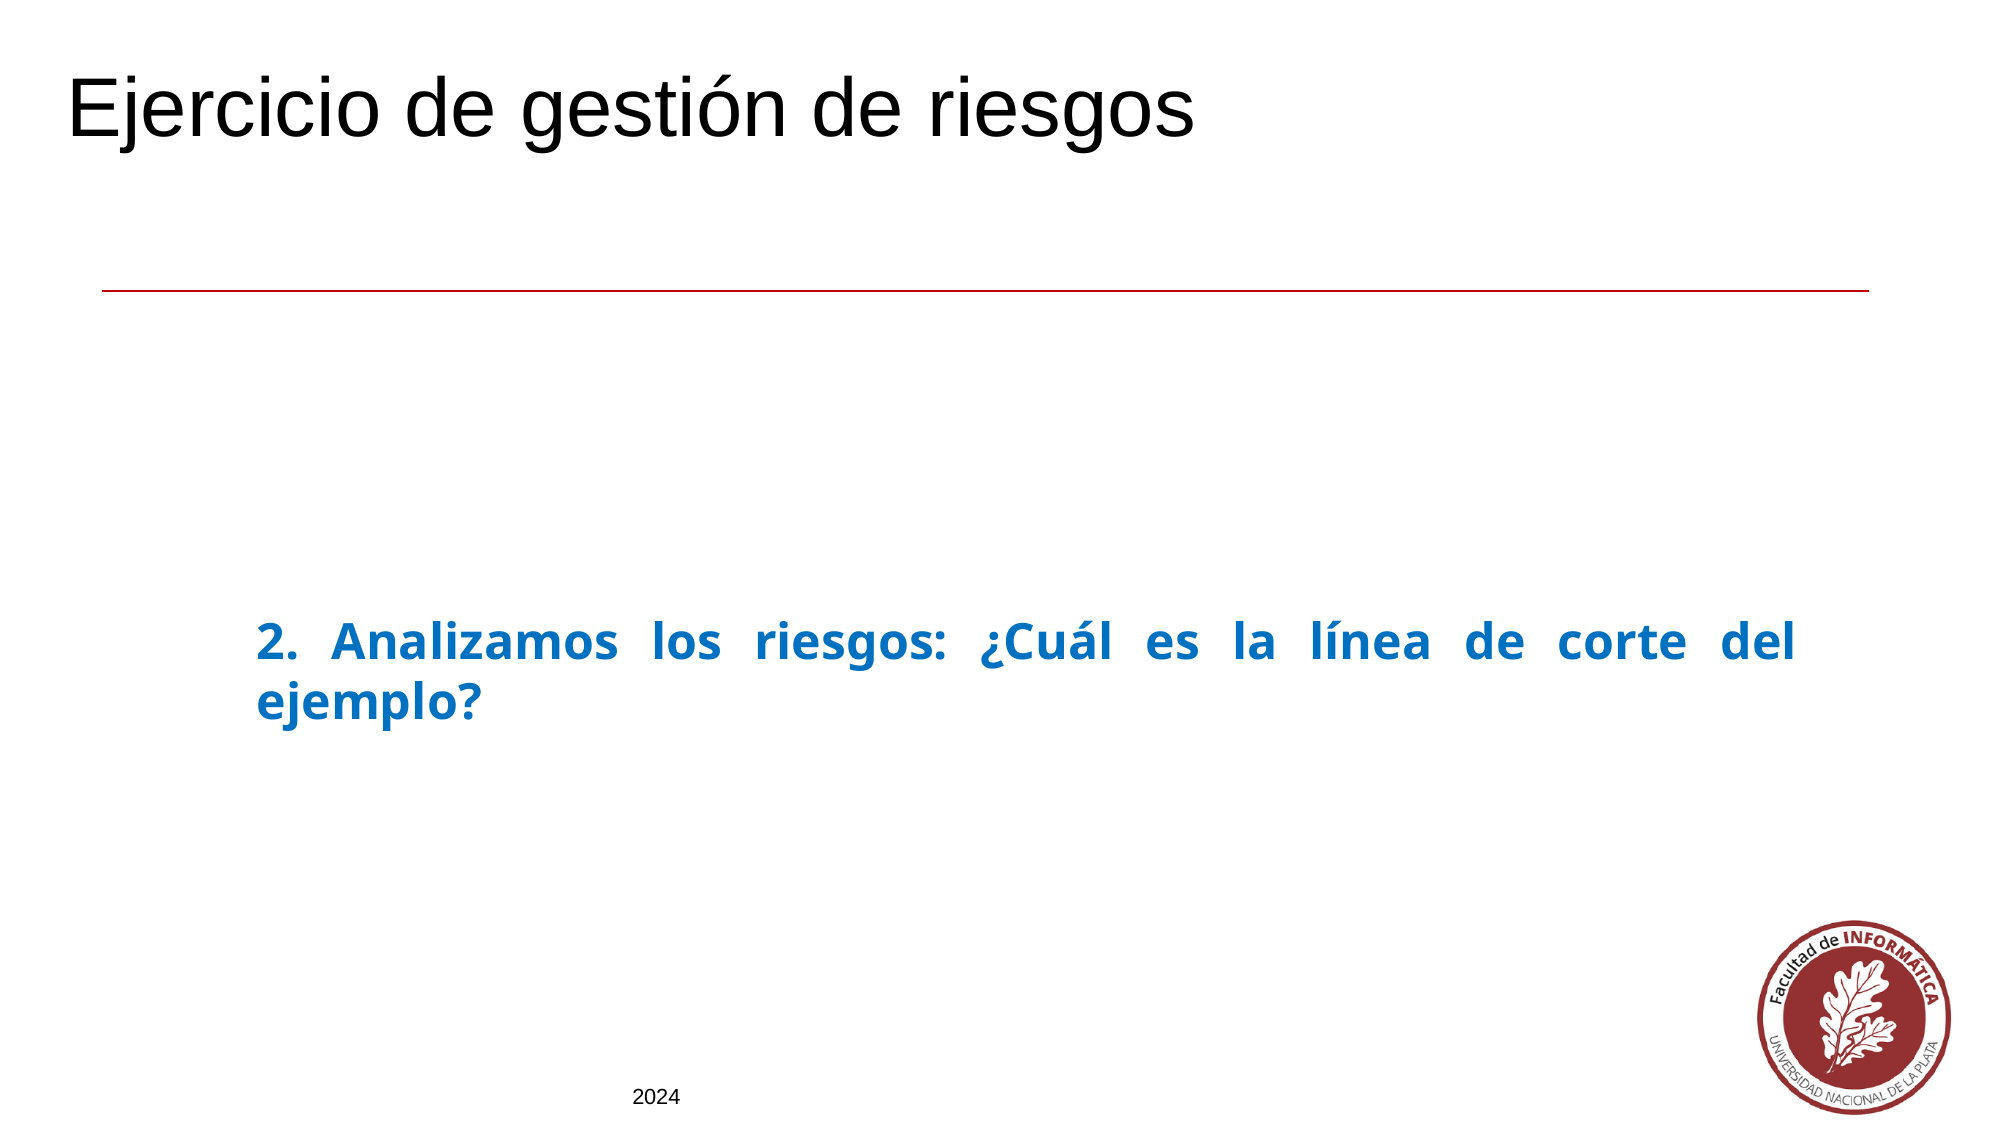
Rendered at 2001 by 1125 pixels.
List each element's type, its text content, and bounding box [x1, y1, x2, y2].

subtitle 2. Analizamos los riesgos: ¿Cuál es la línea de corte del ejemplo? [256, 342, 1798, 996]
picture [1757, 920, 1956, 1116]
title Ejercicio de gestión de riesgos [66, 8, 1840, 197]
